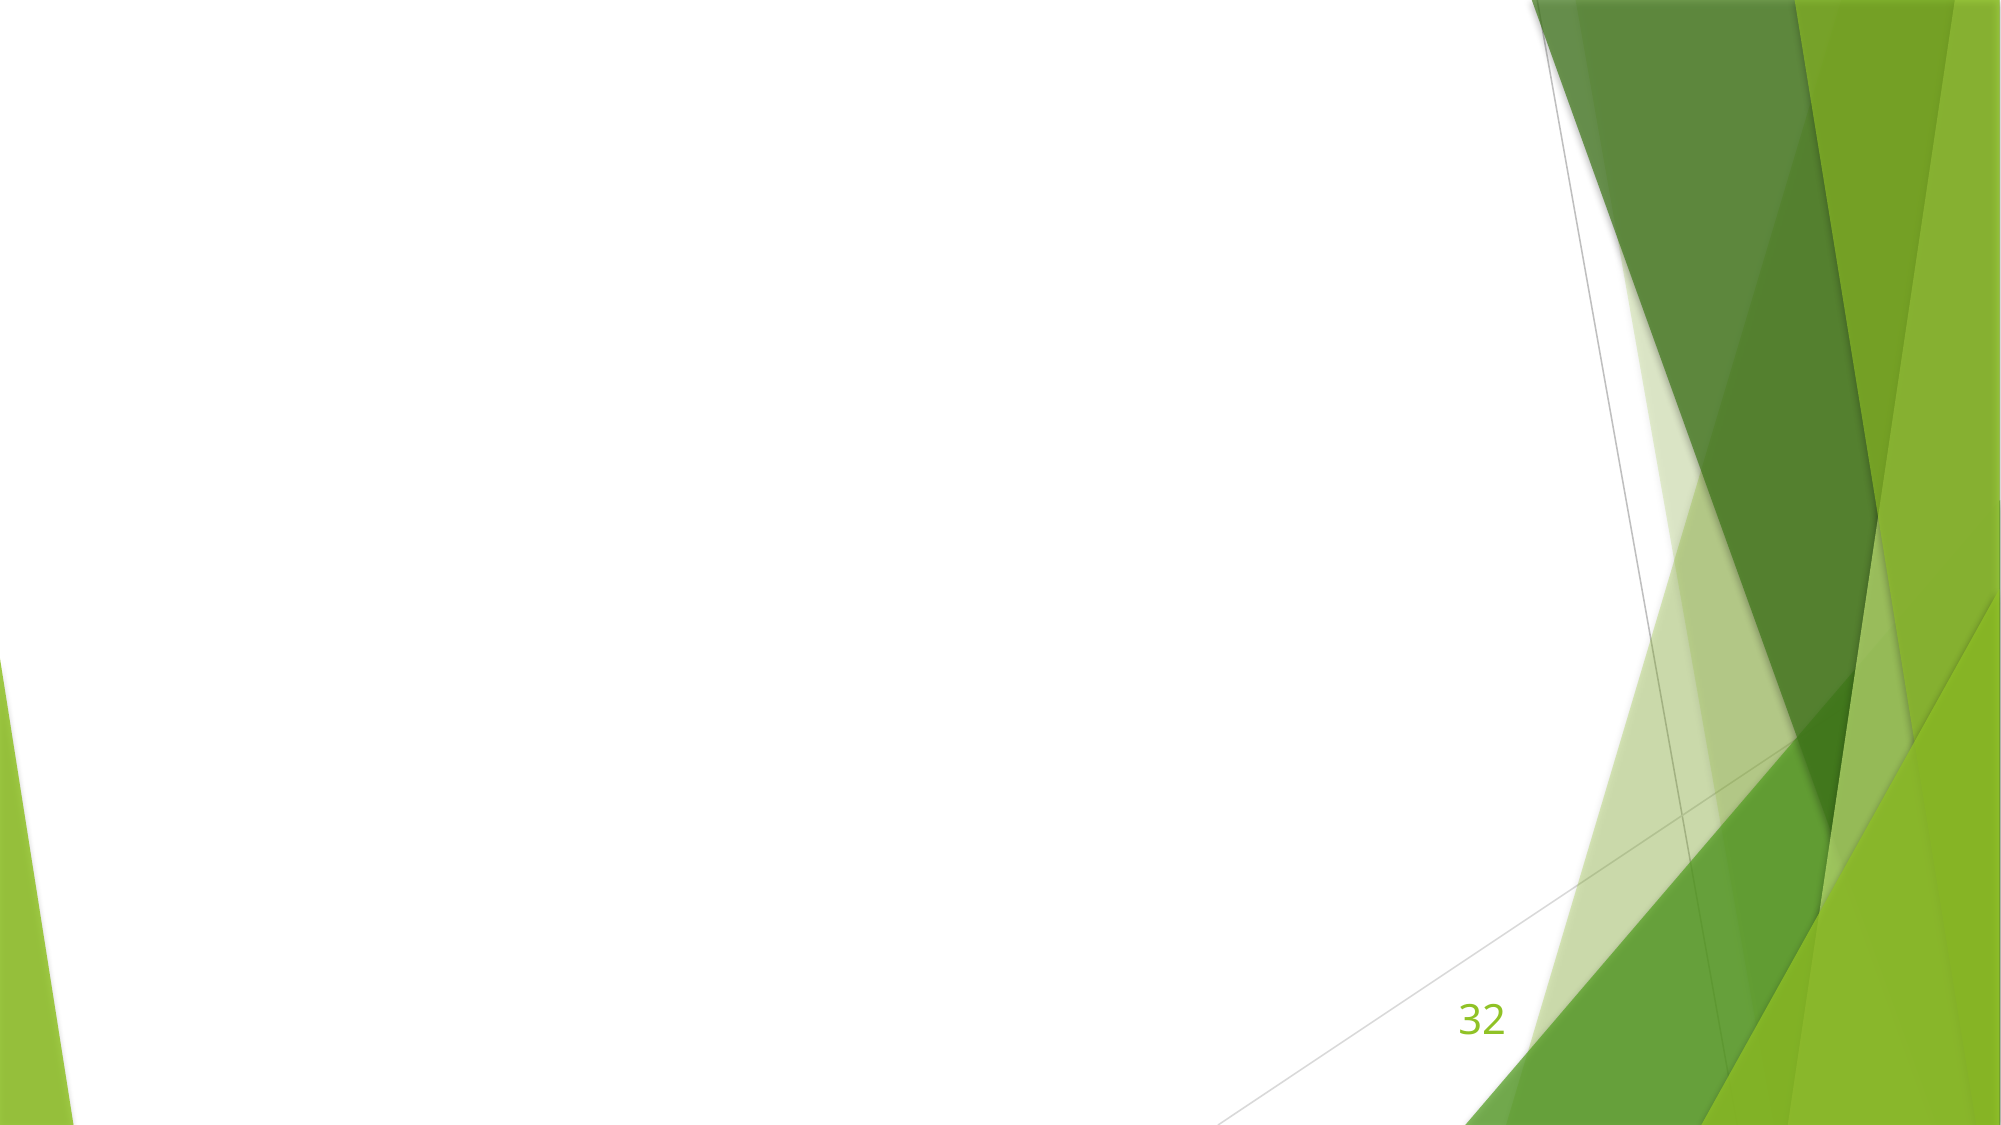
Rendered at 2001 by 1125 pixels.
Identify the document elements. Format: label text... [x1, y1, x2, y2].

slide_number 32 [1409, 991, 1522, 1051]
